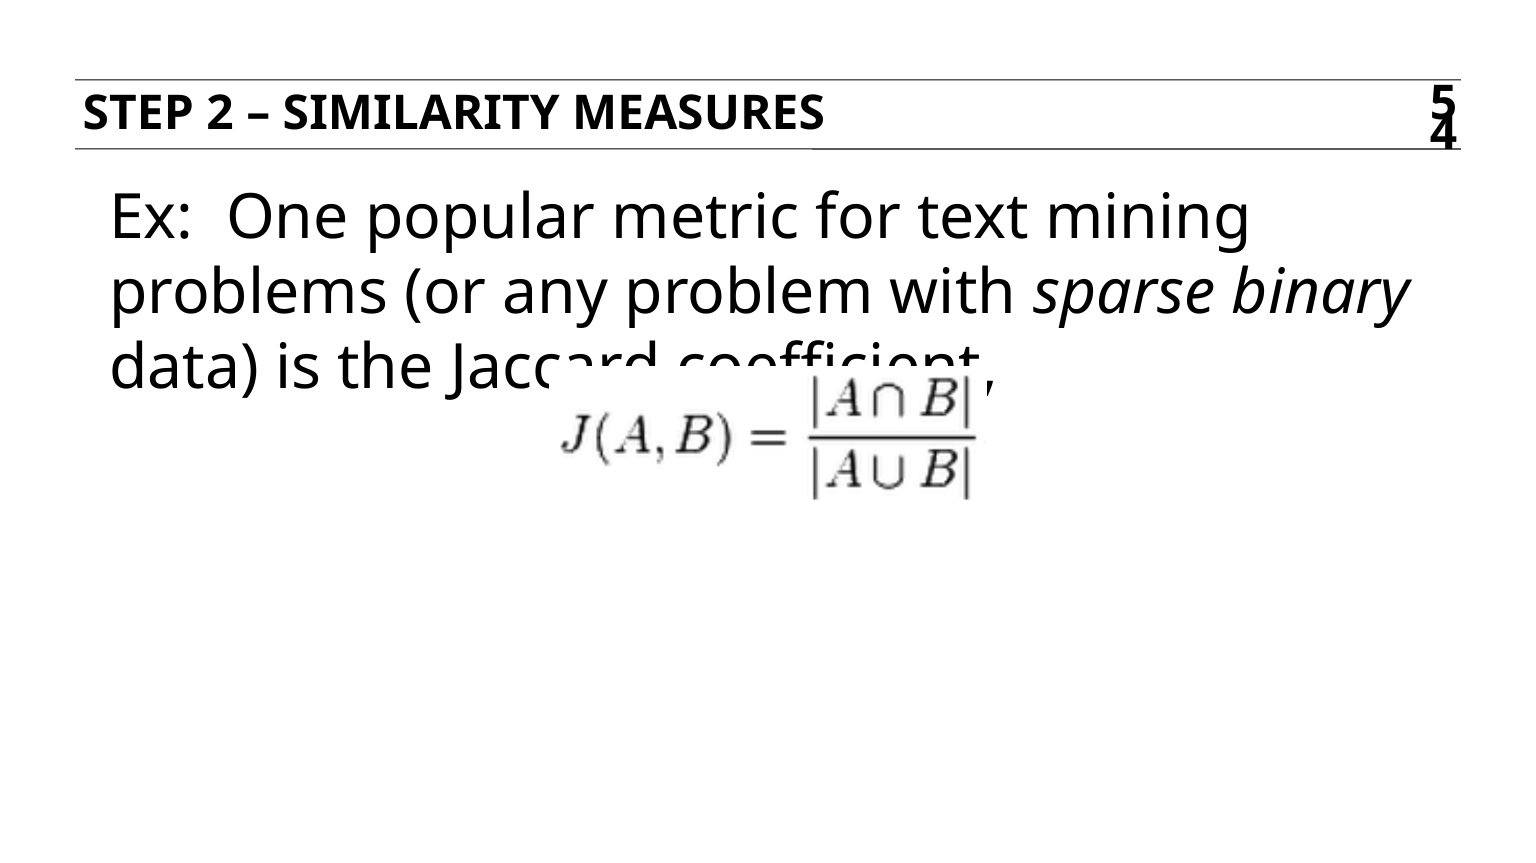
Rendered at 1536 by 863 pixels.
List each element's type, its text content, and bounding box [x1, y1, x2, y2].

text_box Ex: One popular metric for text mining problems (or any problem with sparse binary data) is the Jaccard coefficient, [94, 168, 1470, 559]
picture [548, 366, 987, 519]
list Step 2 – Similarity measures [67, 81, 1118, 132]
slide_number 54 [1419, 86, 1461, 138]
